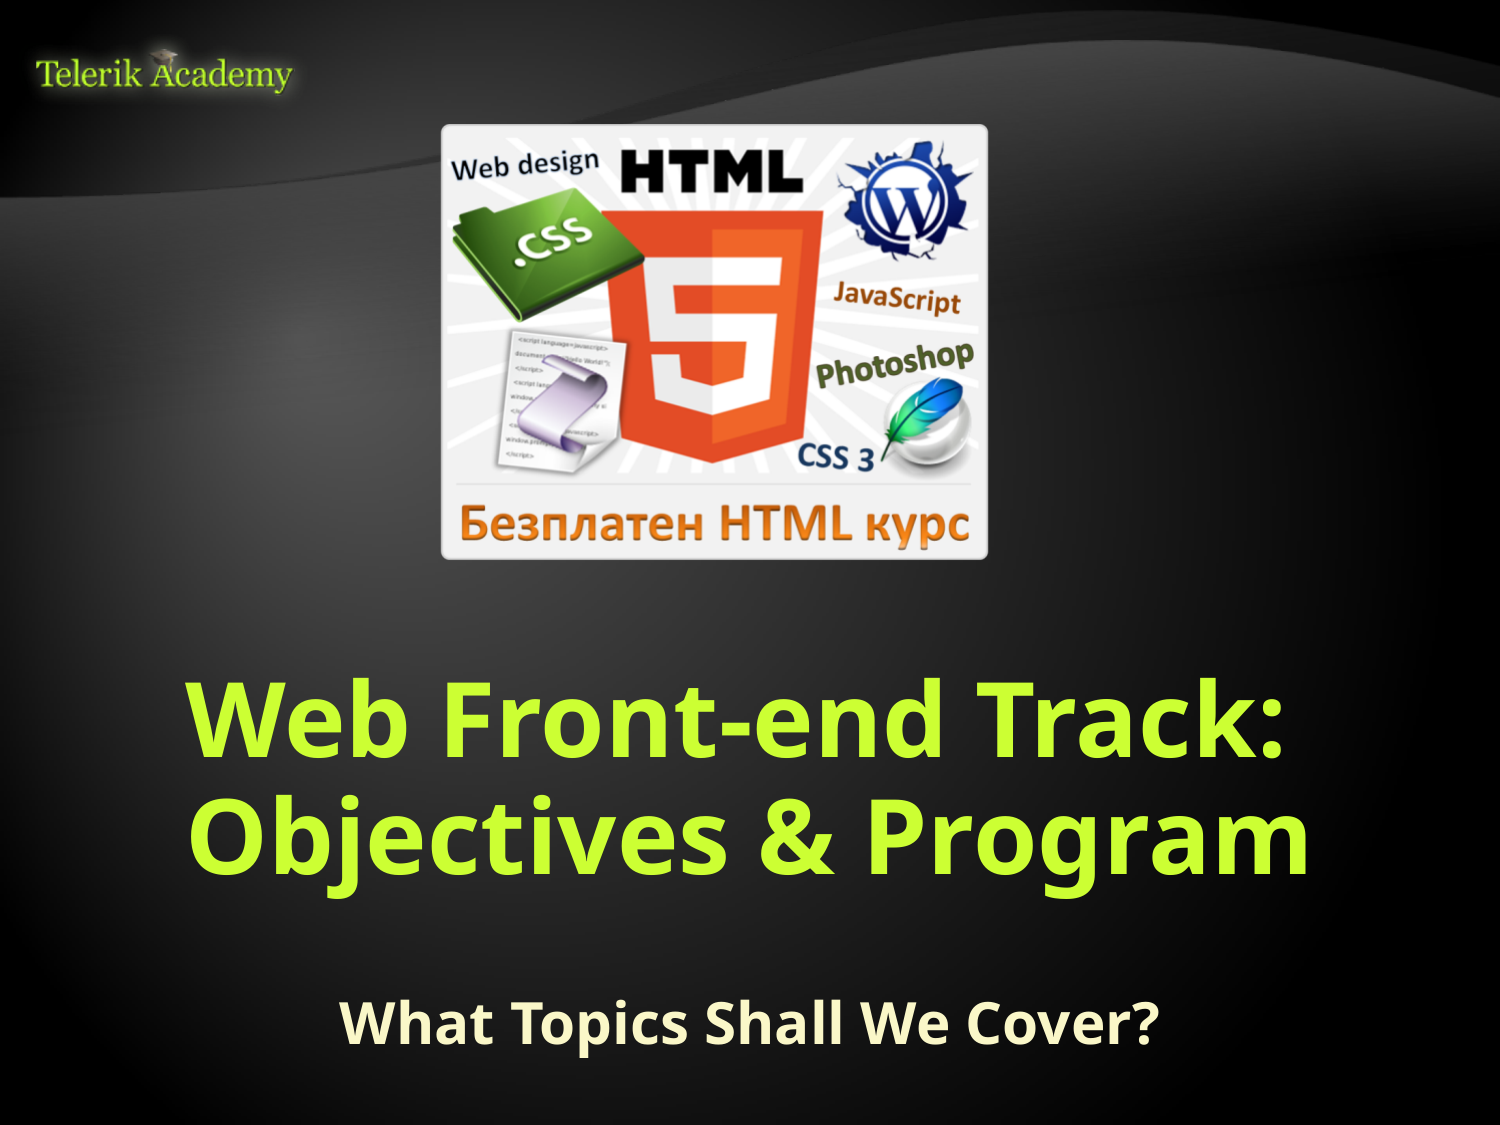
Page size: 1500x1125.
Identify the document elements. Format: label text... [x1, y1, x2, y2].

picture [0, 0, 1500, 1125]
subtitle What Topics Shall We Cover? [99, 975, 1400, 1069]
title Web Front-end Track: Objectives & Program [99, 672, 1400, 885]
